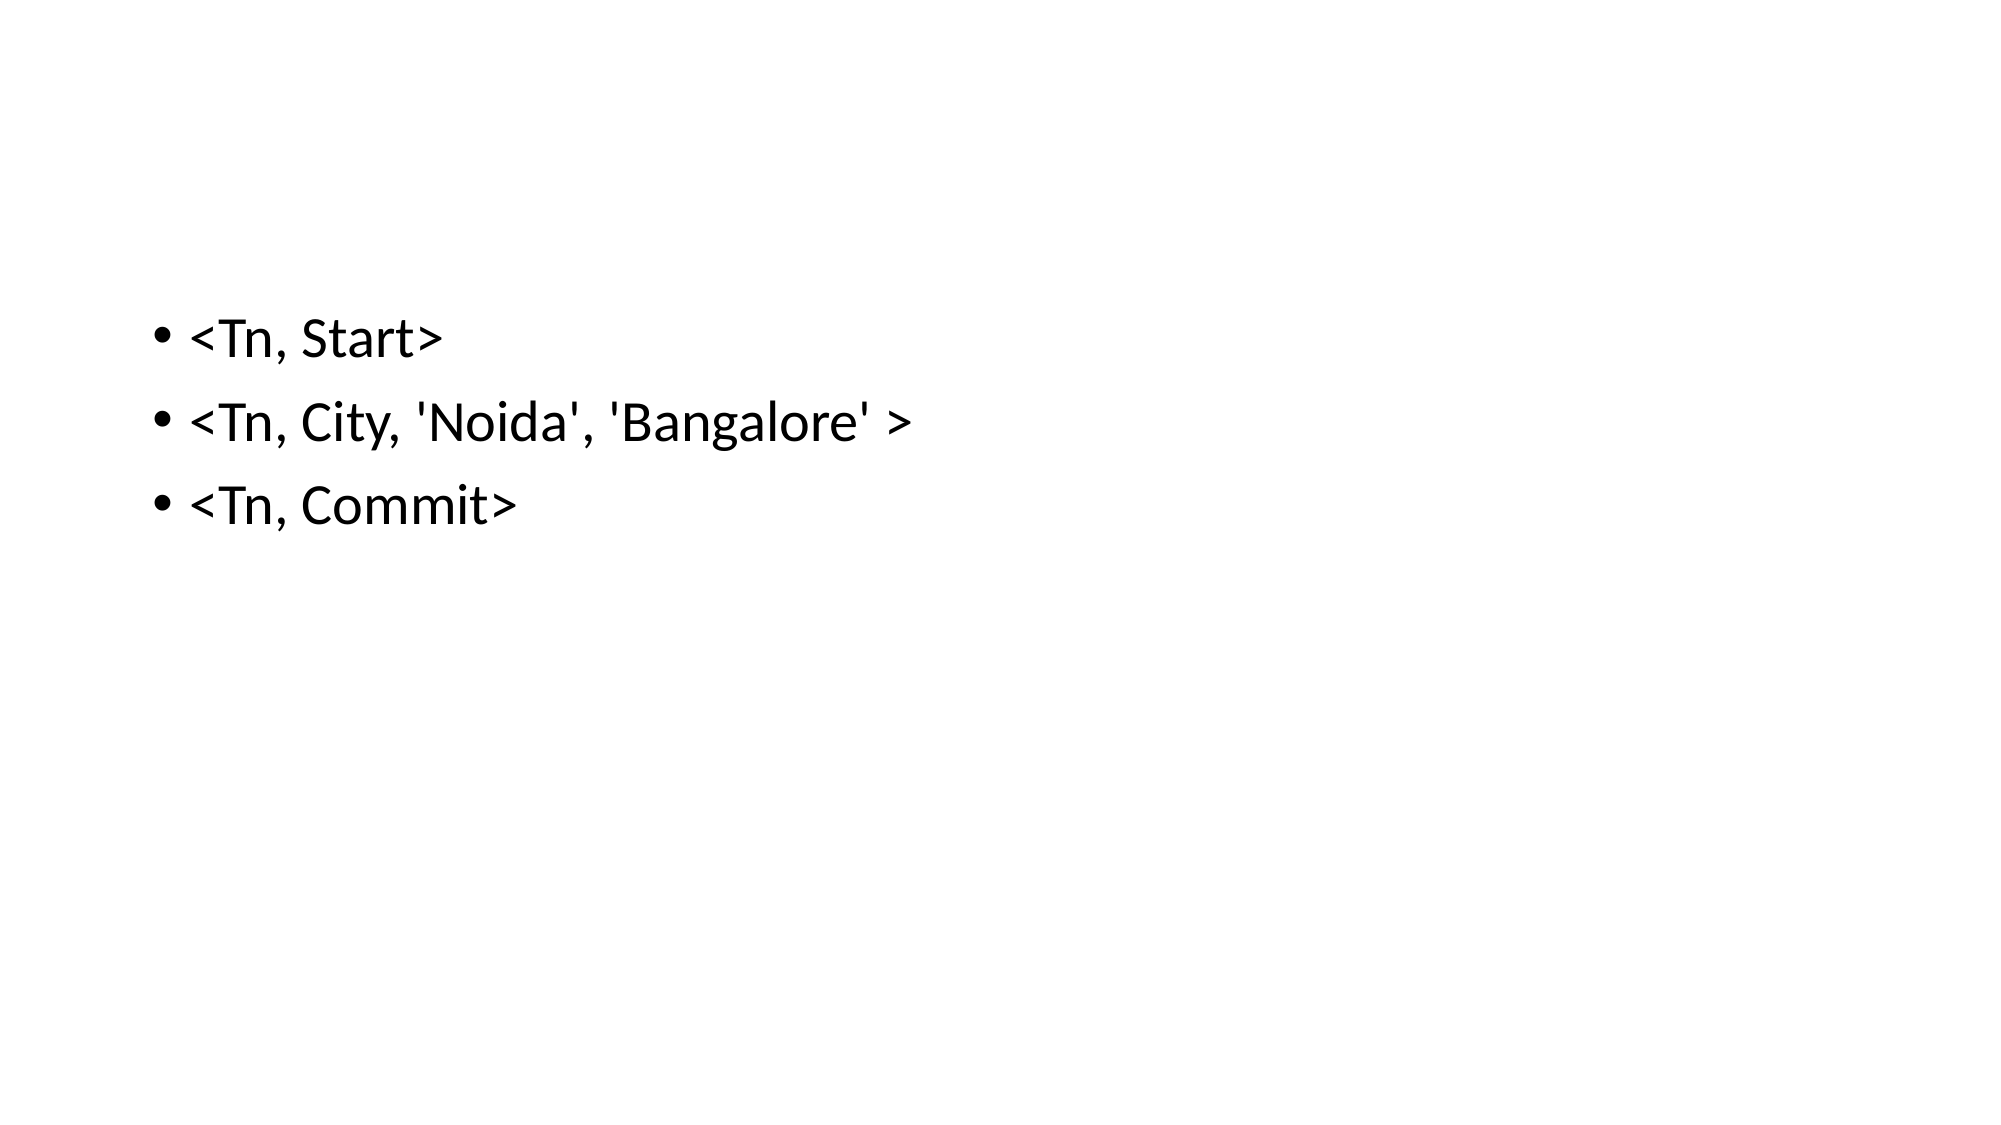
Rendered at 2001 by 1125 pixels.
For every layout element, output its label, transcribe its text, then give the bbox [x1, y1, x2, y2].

list <Tn, Start> <Tn, City, 'Noida', 'Bangalore' > <Tn, Commit> [137, 299, 1863, 1014]
